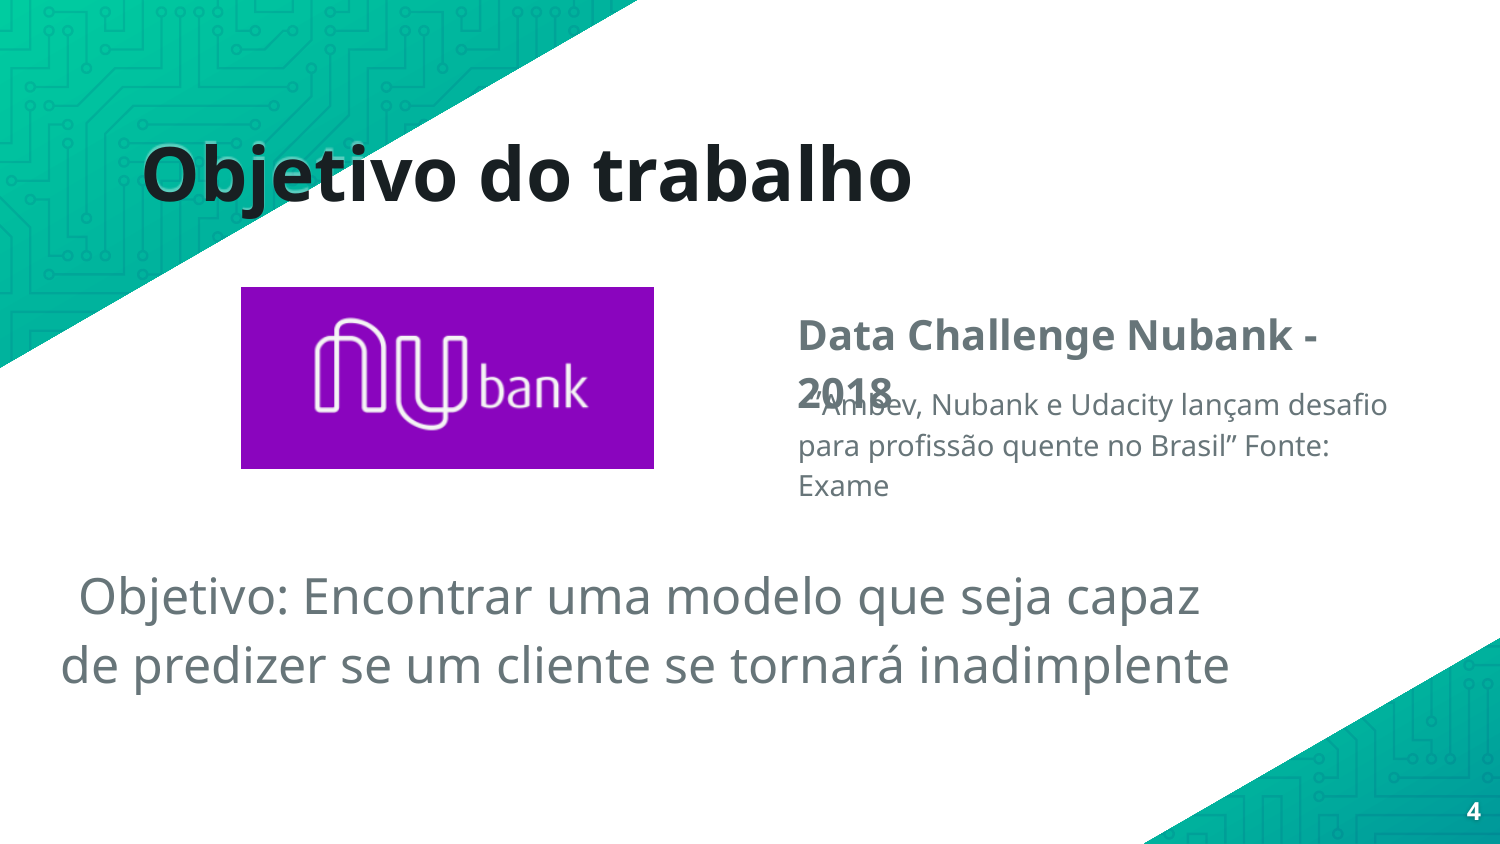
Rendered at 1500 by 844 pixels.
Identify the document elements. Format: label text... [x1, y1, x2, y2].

slide_number 4 [1391, 779, 1482, 844]
text_box “”Ambev, Nubank e Udacity lançam desafio para profissão quente no Brasil” Fonte: Exame [797, 382, 1409, 511]
picture [241, 286, 654, 469]
text_box Data Challenge Nubank - 2018 [797, 301, 1423, 382]
title Objetivo do trabalho [140, 137, 1360, 219]
text_box “Objetivo: Encontrar uma modelo que seja capaz de predizer se um cliente se tornará inadimplente [60, 555, 1247, 713]
